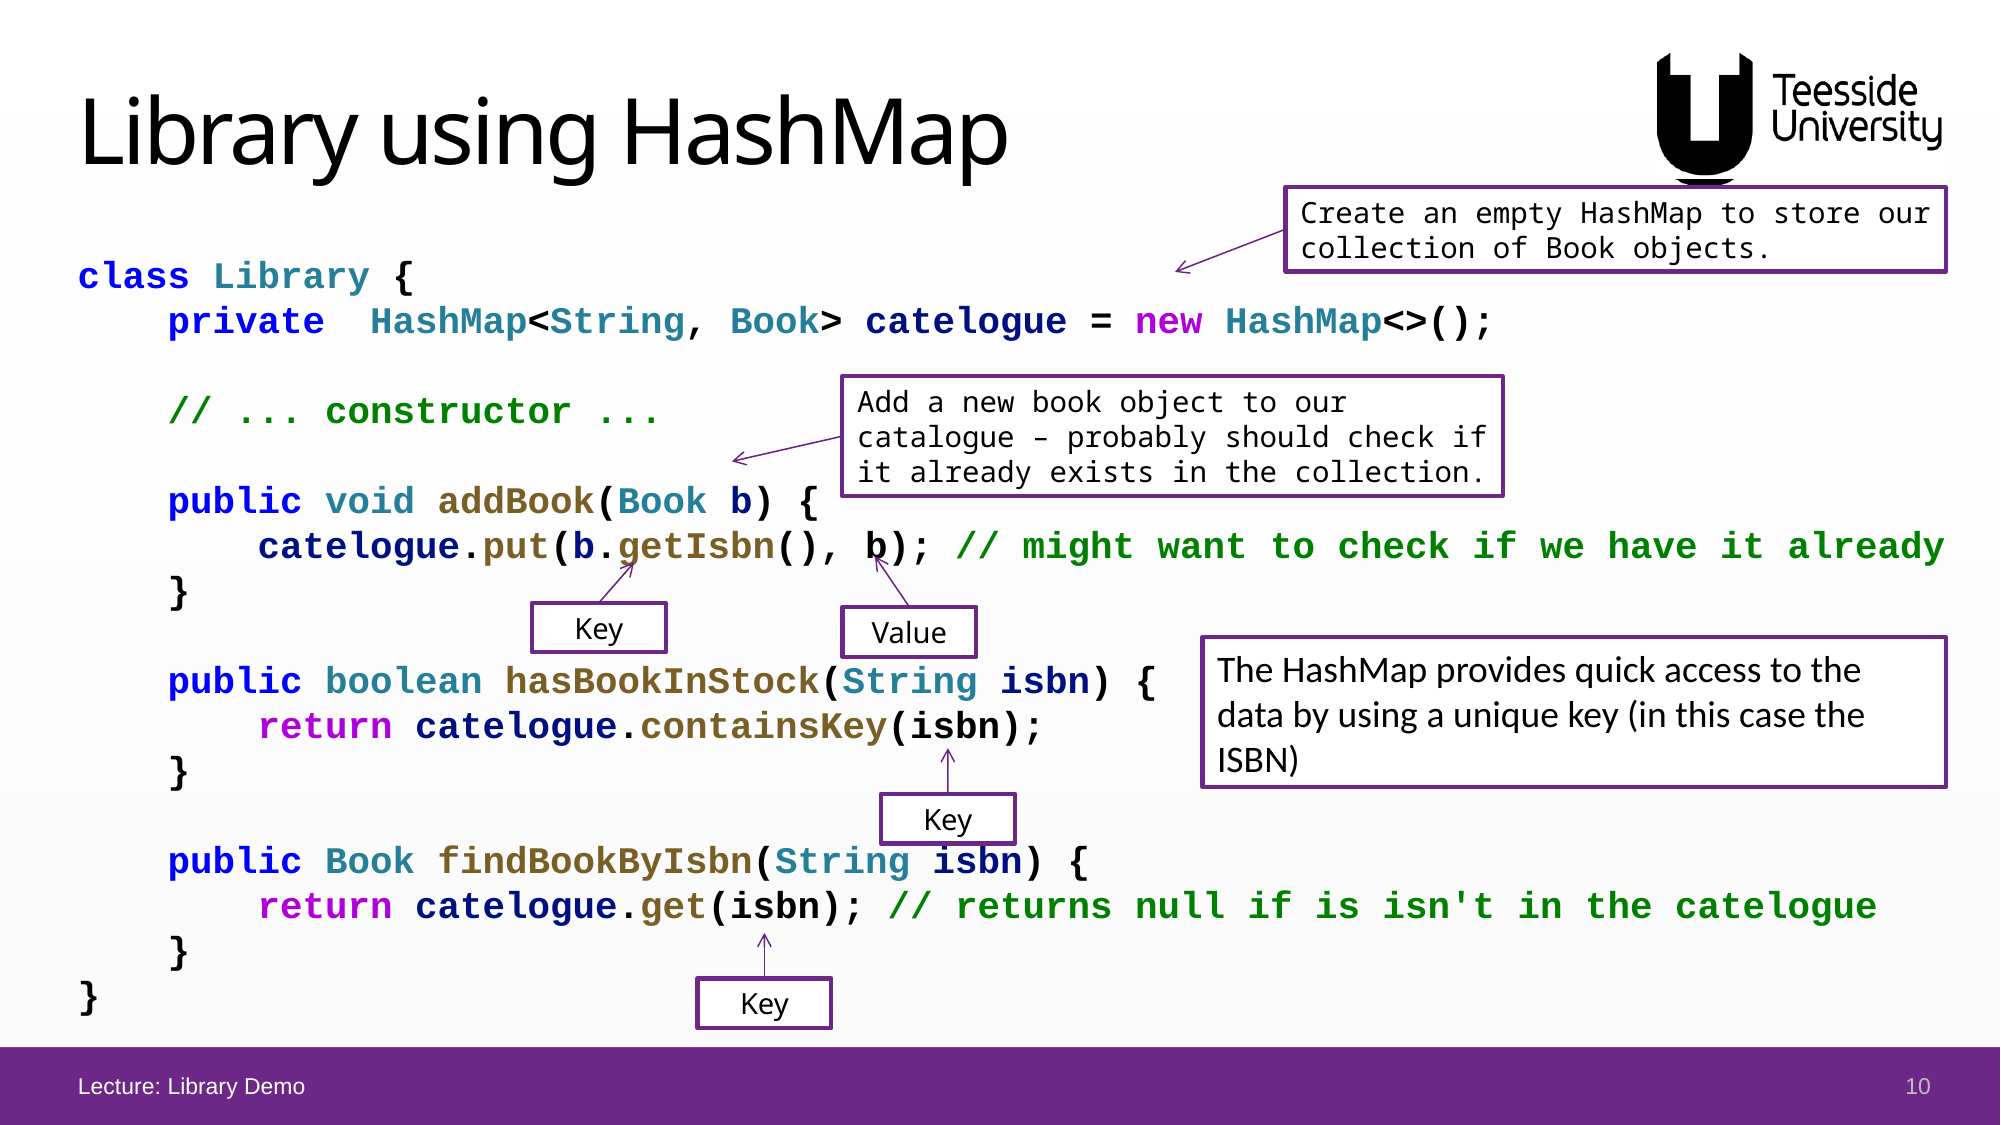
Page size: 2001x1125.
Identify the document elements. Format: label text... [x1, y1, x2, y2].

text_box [842, 556, 977, 658]
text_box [531, 562, 667, 654]
text_box class Library { private HashMap<String, Book> catelogue = new HashMap<>(); // ... constructor ... public void addBook(Book b) { catelogue.put(b.getIsbn(), b); // might want to check if we have it already } public boolean hasBookInStock(String isbn) { return catelogue.containsKey(isbn); } public Book findBookByIsbn(String isbn) { return catelogue.get(isbn); // returns null if is isn't in the catelogue } } [62, 243, 1972, 1024]
text_box The HashMap provides quick access to the data by using a unique key (in this case the ISBN) [1200, 635, 1948, 789]
text_box Lecture: Library Demo [62, 1068, 1811, 1103]
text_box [880, 747, 1016, 845]
picture [1652, 48, 1946, 185]
title Library using HashMap [62, 59, 1623, 191]
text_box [1174, 186, 1947, 273]
text_box 10 [1833, 1068, 1946, 1103]
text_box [697, 932, 832, 1030]
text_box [731, 376, 1503, 498]
